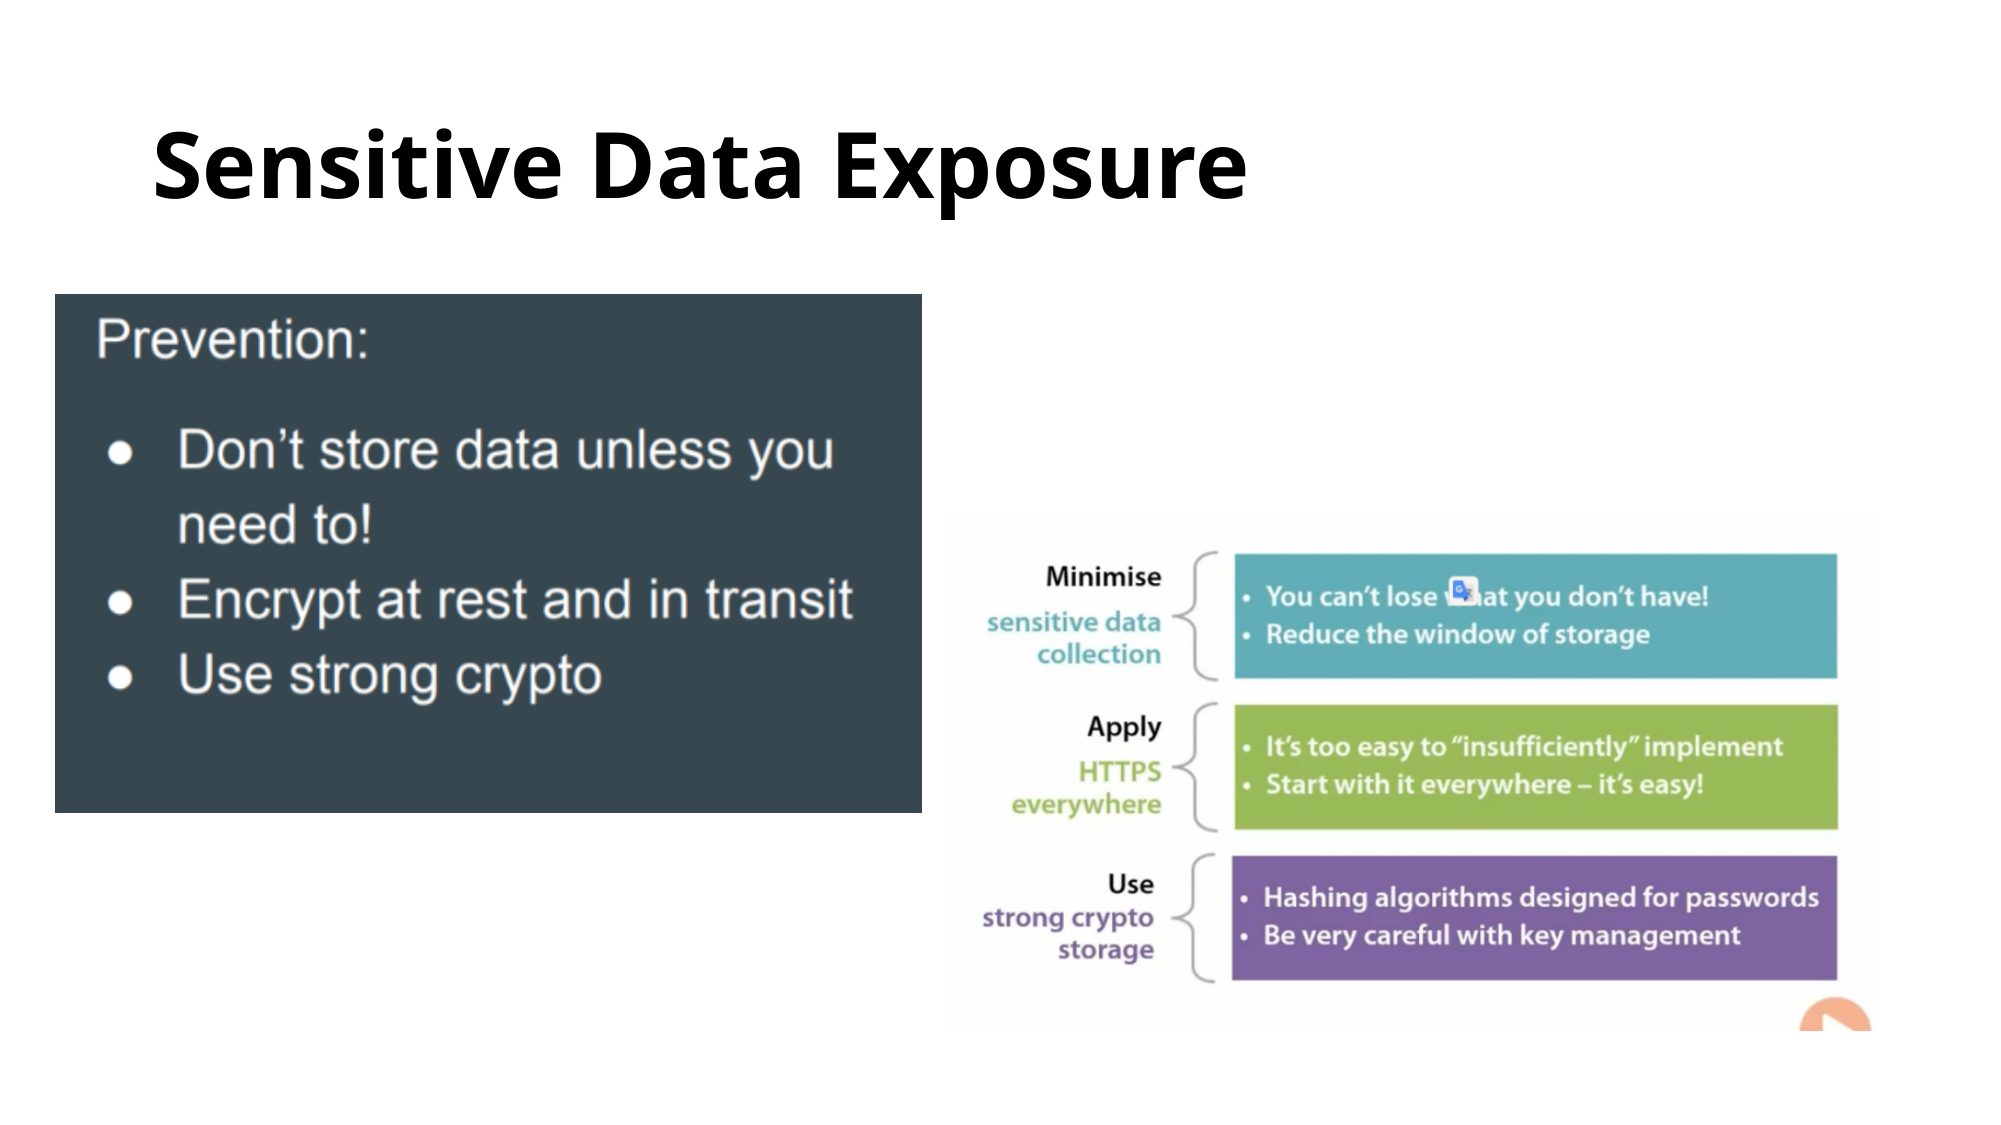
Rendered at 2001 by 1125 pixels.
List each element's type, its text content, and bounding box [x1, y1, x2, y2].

picture [54, 294, 922, 813]
title Sensitive Data Exposure [137, 59, 1863, 278]
picture [950, 513, 1877, 1031]
